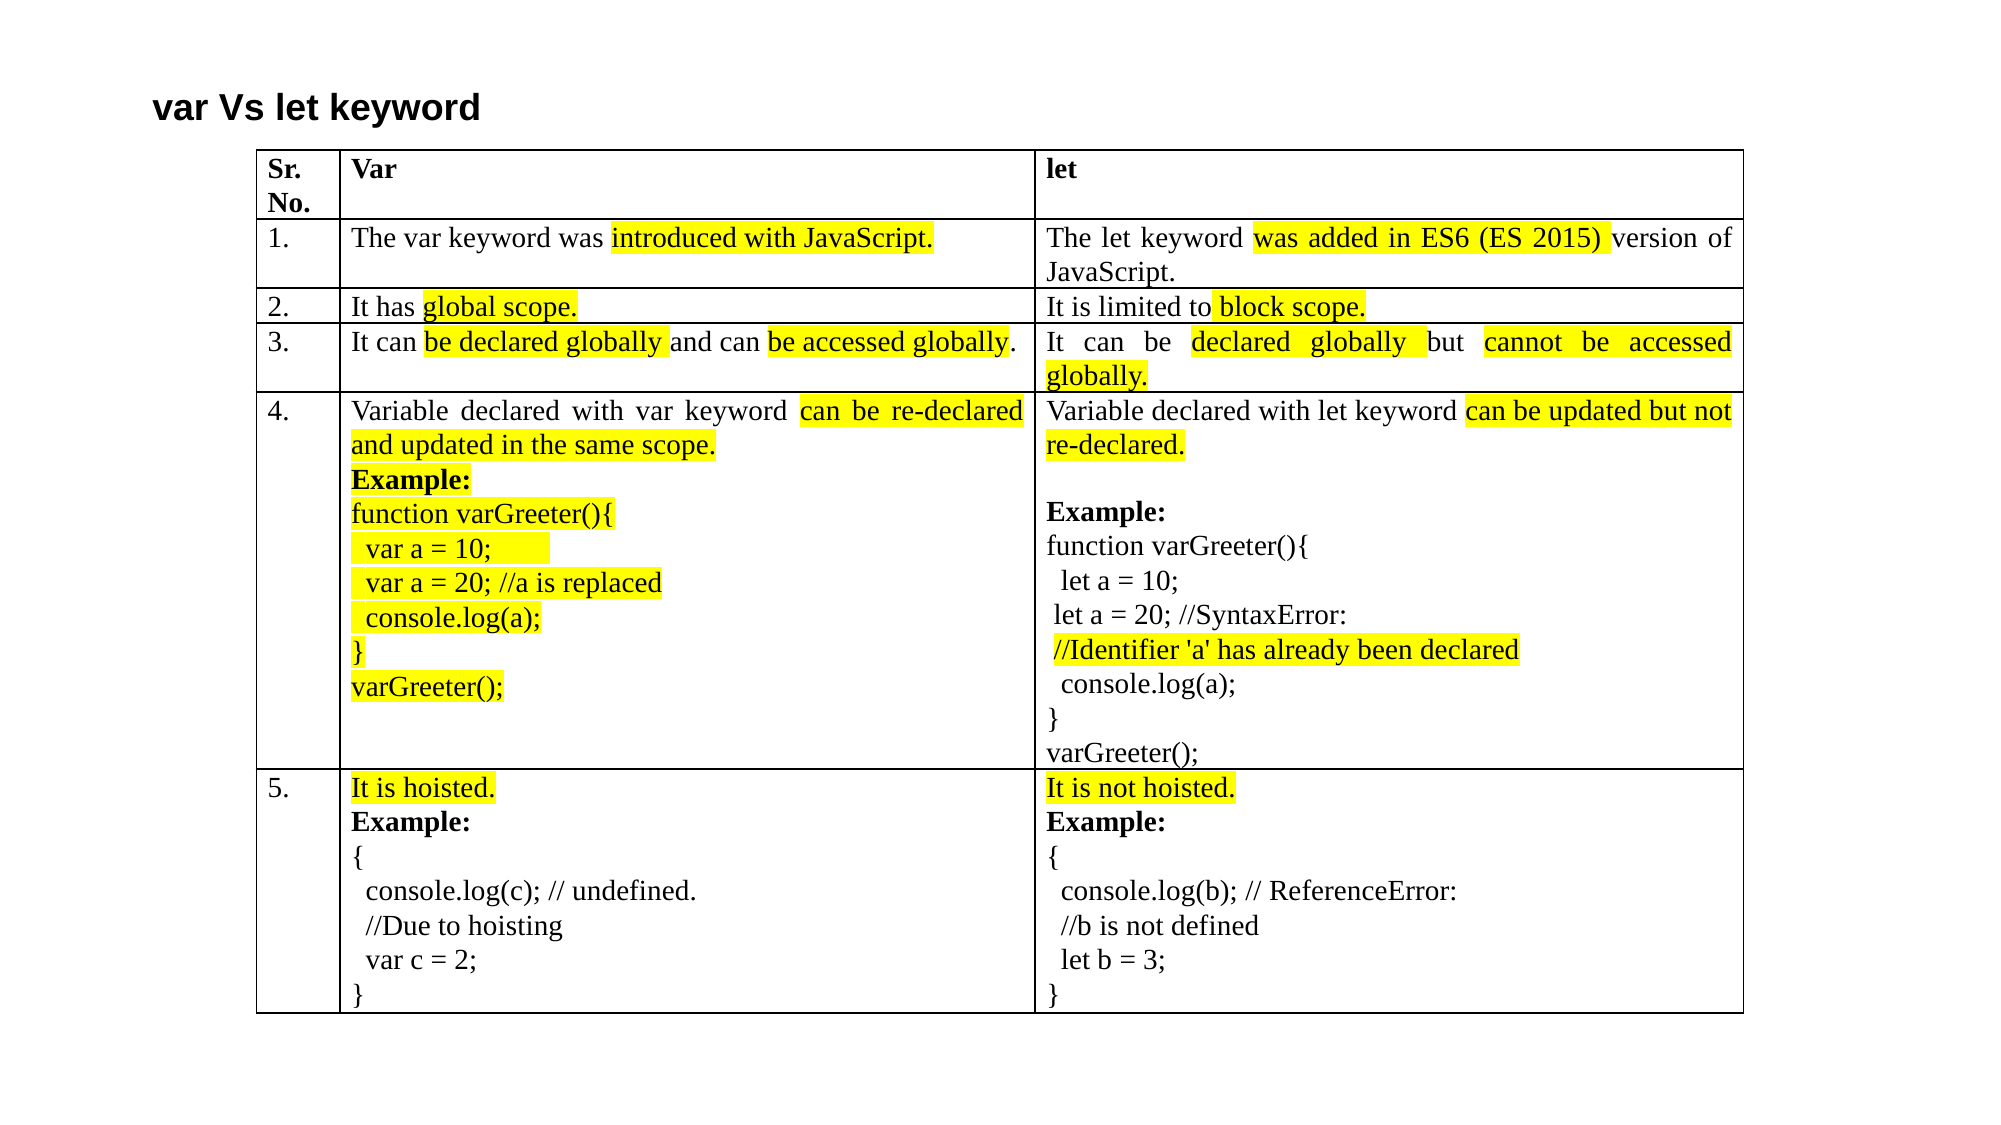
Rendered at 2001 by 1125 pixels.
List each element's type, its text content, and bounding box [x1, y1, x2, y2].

table_cell Variable declared with let keyword can be updated but not re-declared. Example: function varGreeter(){ let a = 10; let a = 20; //SyntaxError: //Identifier 'a' has already been declared console.log(a); } varGreeter(); [1036, 393, 1743, 768]
title var Vs let keyword [137, 59, 1863, 150]
table_cell It has global scope. [341, 289, 1034, 322]
table_cell 5. [257, 770, 339, 1012]
table_cell 4. [257, 393, 339, 768]
table_header Sr. No. [257, 151, 339, 218]
table_cell The var keyword was introduced with JavaScript. [341, 220, 1034, 287]
table_header Var [341, 151, 1034, 218]
table_cell It is limited to block scope. [1036, 289, 1743, 322]
table_cell Variable declared with var keyword can be re-declared and updated in the same scope. Example: function varGreeter(){ var a = 10; var a = 20; //a is replaced console.log(a); } varGreeter(); [341, 393, 1034, 768]
table_cell The let keyword was added in ES6 (ES 2015) version of JavaScript. [1036, 220, 1743, 287]
table_header let [1036, 151, 1743, 218]
table_cell It is hoisted. Example: { console.log(c); // undefined. //Due to hoisting var c = 2; } [341, 770, 1034, 1012]
table_cell It is not hoisted. Example: { console.log(b); // ReferenceError: //b is not defined let b = 3; } [1036, 770, 1743, 1012]
table_cell 3. [257, 324, 339, 391]
table_cell 1. [257, 220, 339, 287]
table_cell It can be declared globally and can be accessed globally. [341, 324, 1034, 391]
table_cell 2. [257, 289, 339, 322]
table_cell It can be declared globally but cannot be accessed globally. [1036, 324, 1743, 391]
